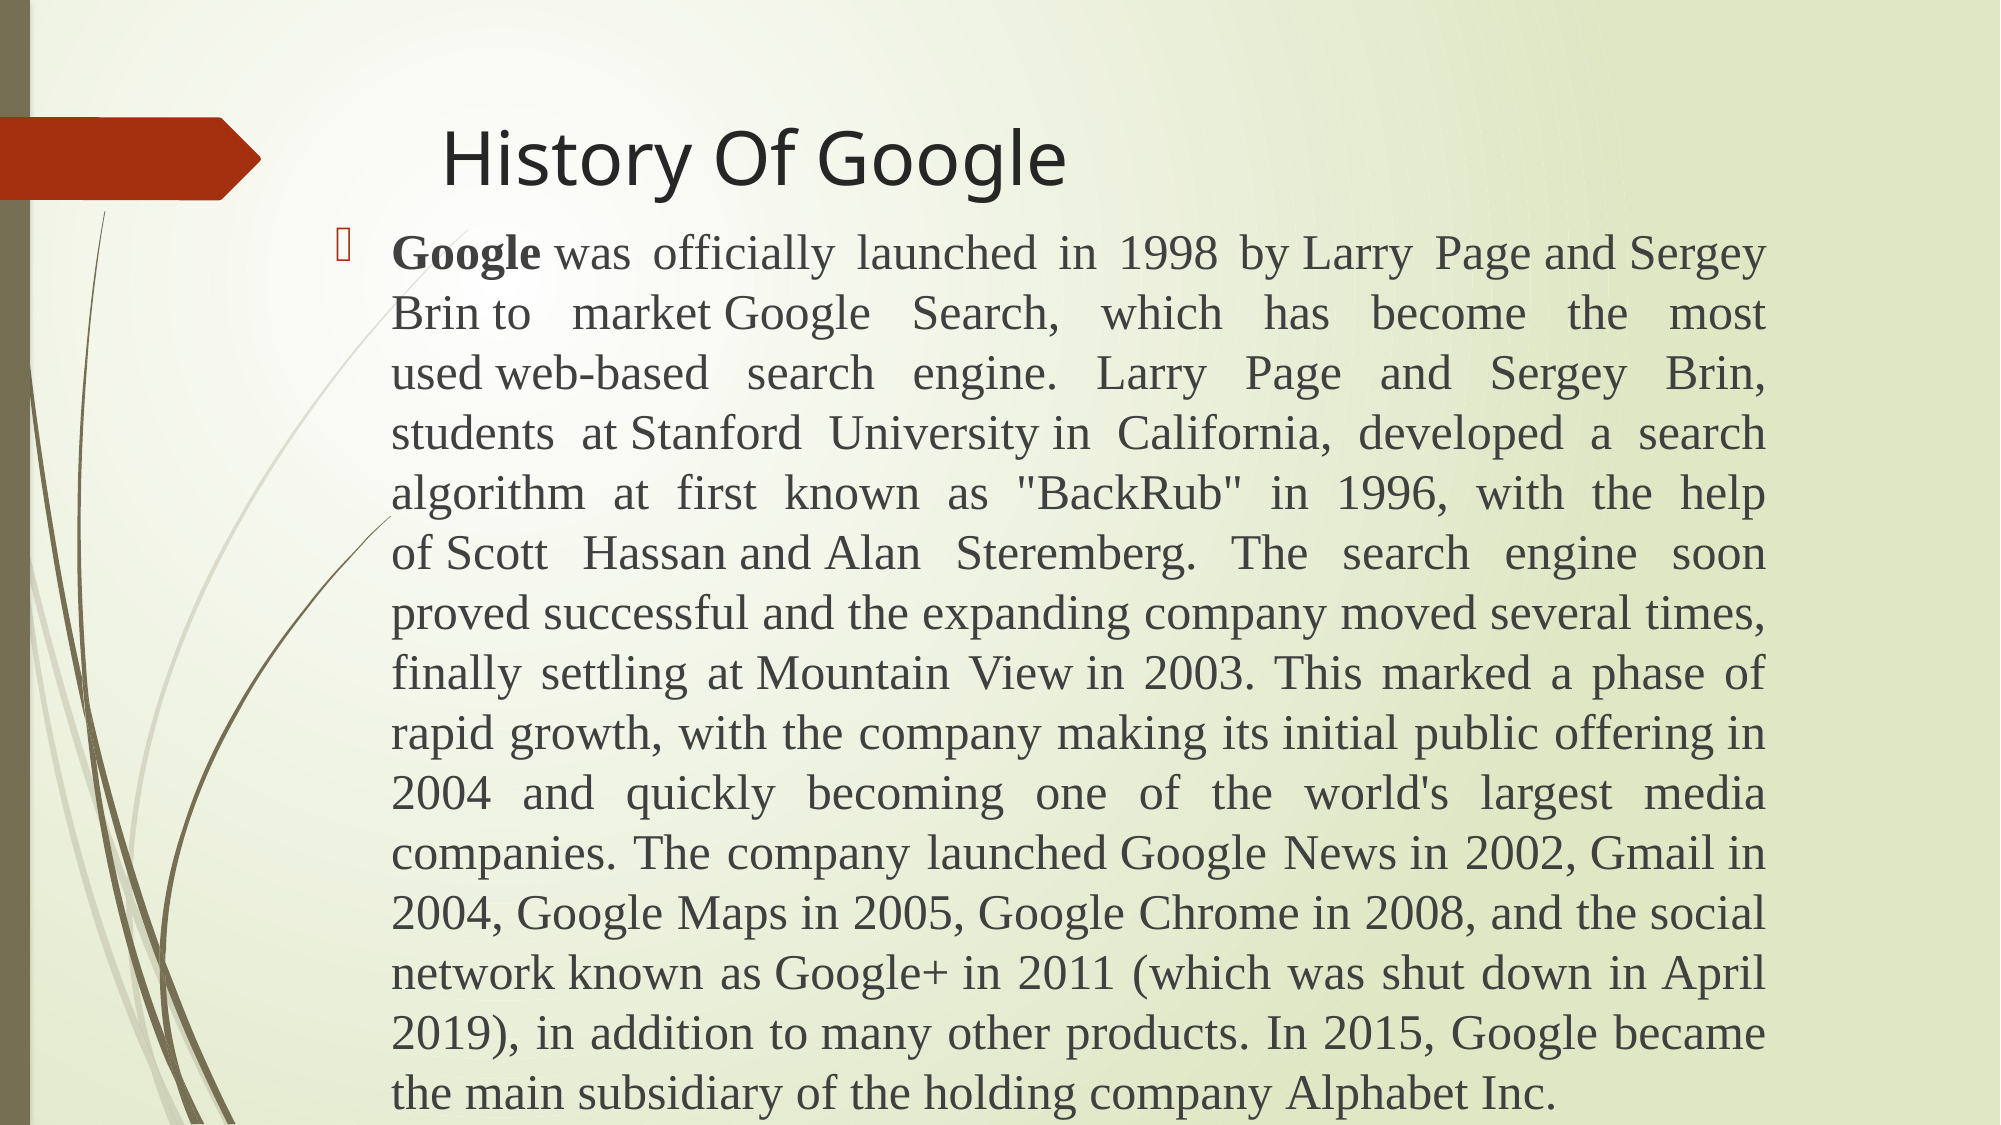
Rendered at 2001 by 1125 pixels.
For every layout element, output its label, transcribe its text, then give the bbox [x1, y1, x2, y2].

title History Of Google [425, 102, 1888, 313]
list Google was officially launched in 1998 by Larry Page and Sergey Brin to market Google Search, which has become the most used web-based search engine. Larry Page and Sergey Brin, students at Stanford University in California, developed a search algorithm at first known as "BackRub" in 1996, with the help of Scott Hassan and Alan Steremberg. The search engine soon proved successful and the expanding company moved several times, finally settling at Mountain View in 2003. This marked a phase of rapid growth, with the company making its initial public offering in 2004 and quickly becoming one of the world's largest media companies. The company launched Google News in 2002, Gmail in 2004, Google Maps in 2005, Google Chrome in 2008, and the social network known as Google+ in 2011 (which was shut down in April 2019), in addition to many other products. In 2015, Google became the main subsidiary of the holding company Alphabet Inc. [319, 212, 1783, 832]
